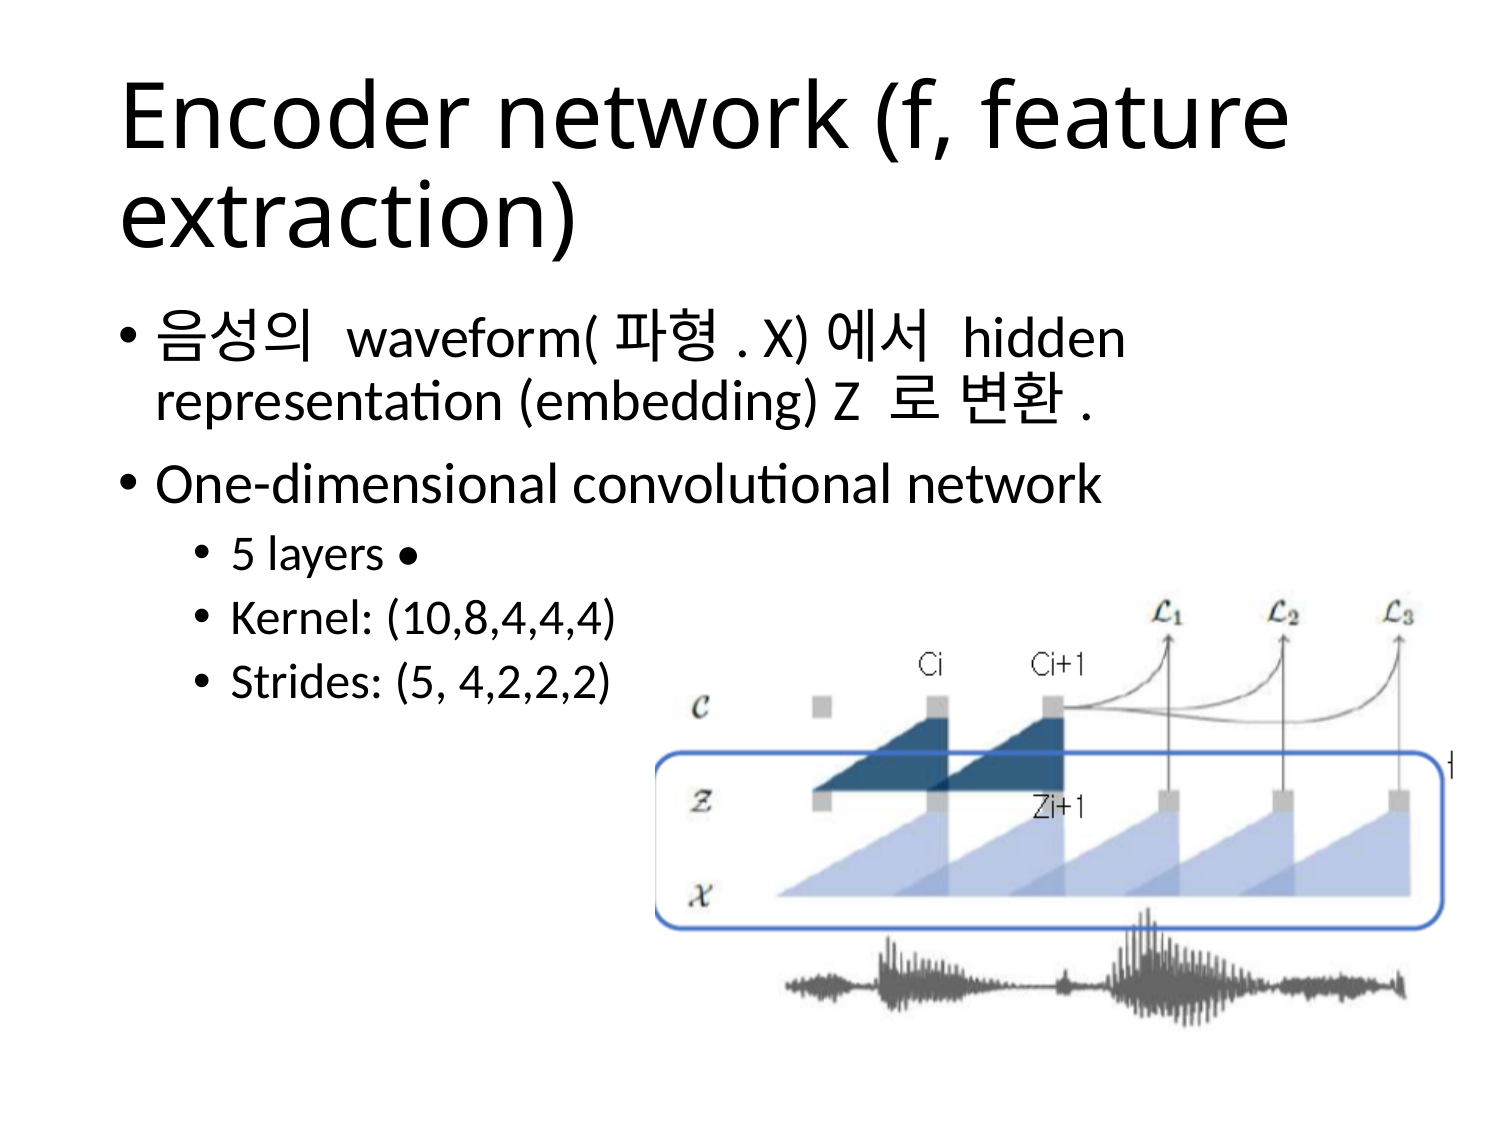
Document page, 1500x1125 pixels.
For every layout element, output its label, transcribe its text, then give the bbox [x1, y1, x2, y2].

list 음성의 waveform(파형. X)에서 hidden representation (embedding) Z 로 변환. One-dimensional convolutional network 5 layers • Kernel: (10,8,4,4,4) Strides: (5, 4,2,2,2) [103, 299, 1397, 1014]
title Encoder network (f, feature extraction) [103, 59, 1397, 278]
picture [655, 574, 1456, 1036]
